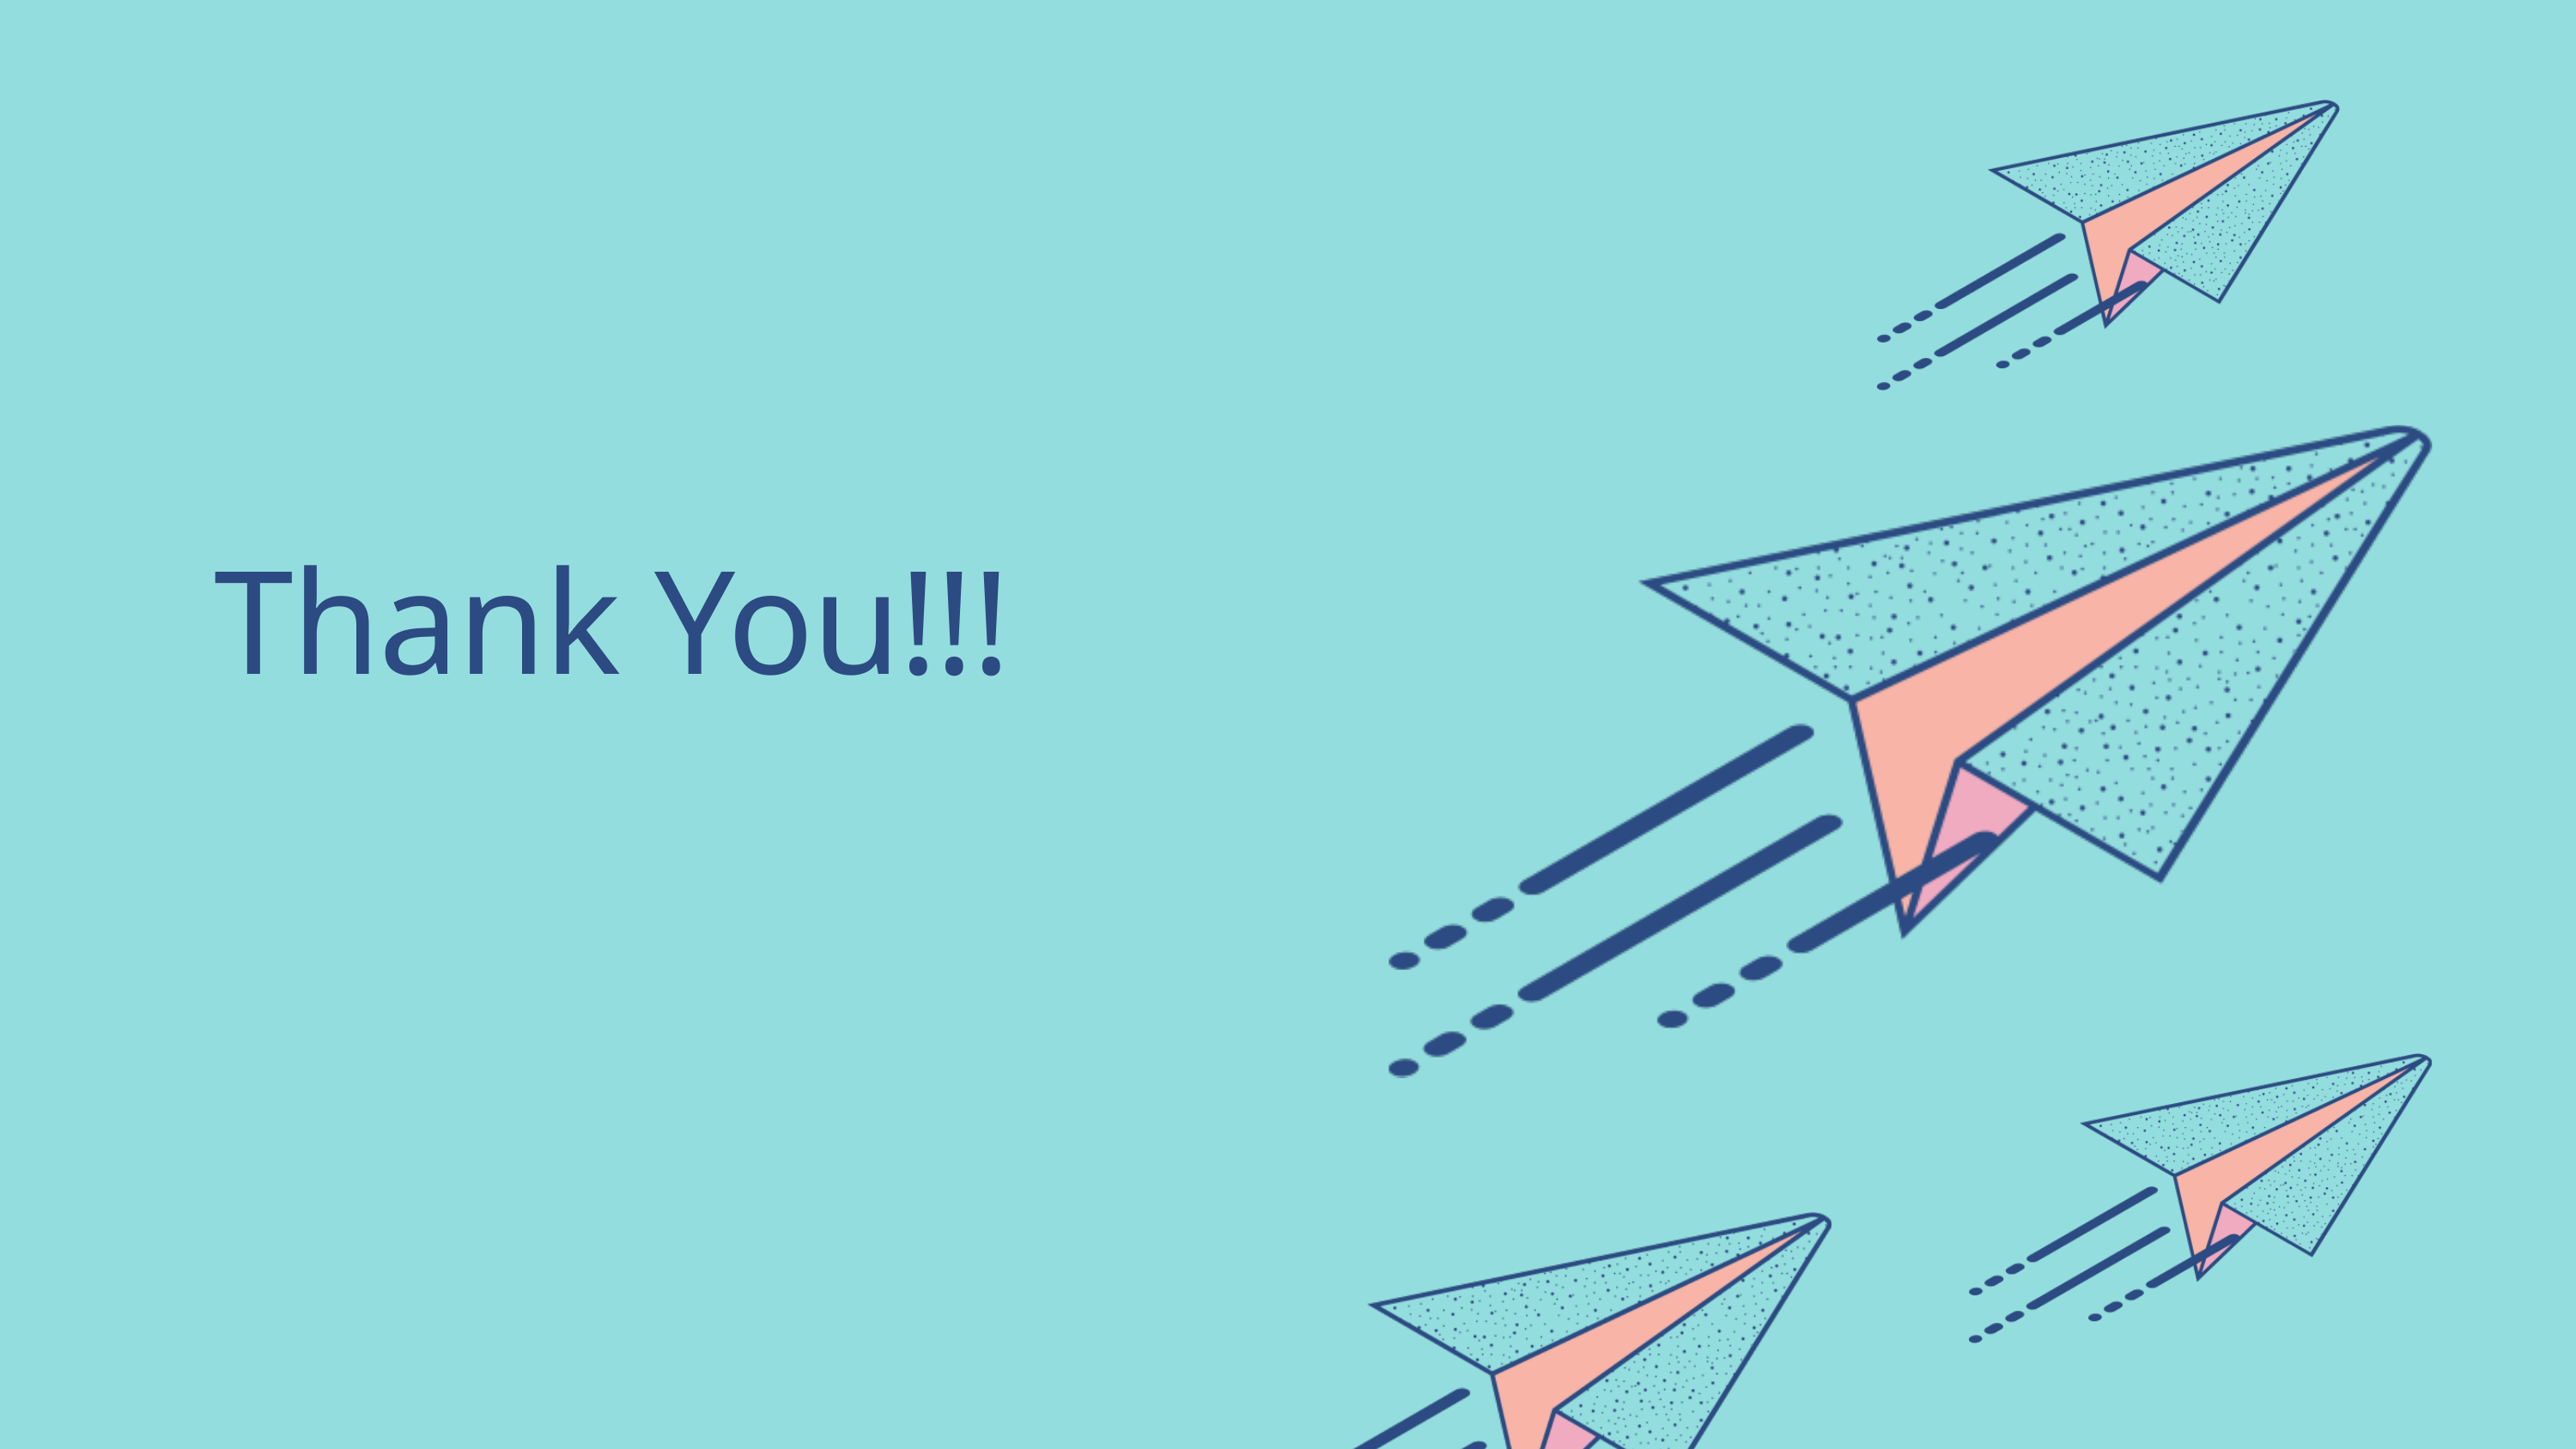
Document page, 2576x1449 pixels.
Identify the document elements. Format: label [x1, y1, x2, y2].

text_box [1388, 425, 2433, 1078]
text_box [1968, 1053, 2433, 1344]
text_box [1220, 1212, 1832, 1449]
text_box [214, 548, 1245, 863]
text_box [1876, 100, 2340, 391]
